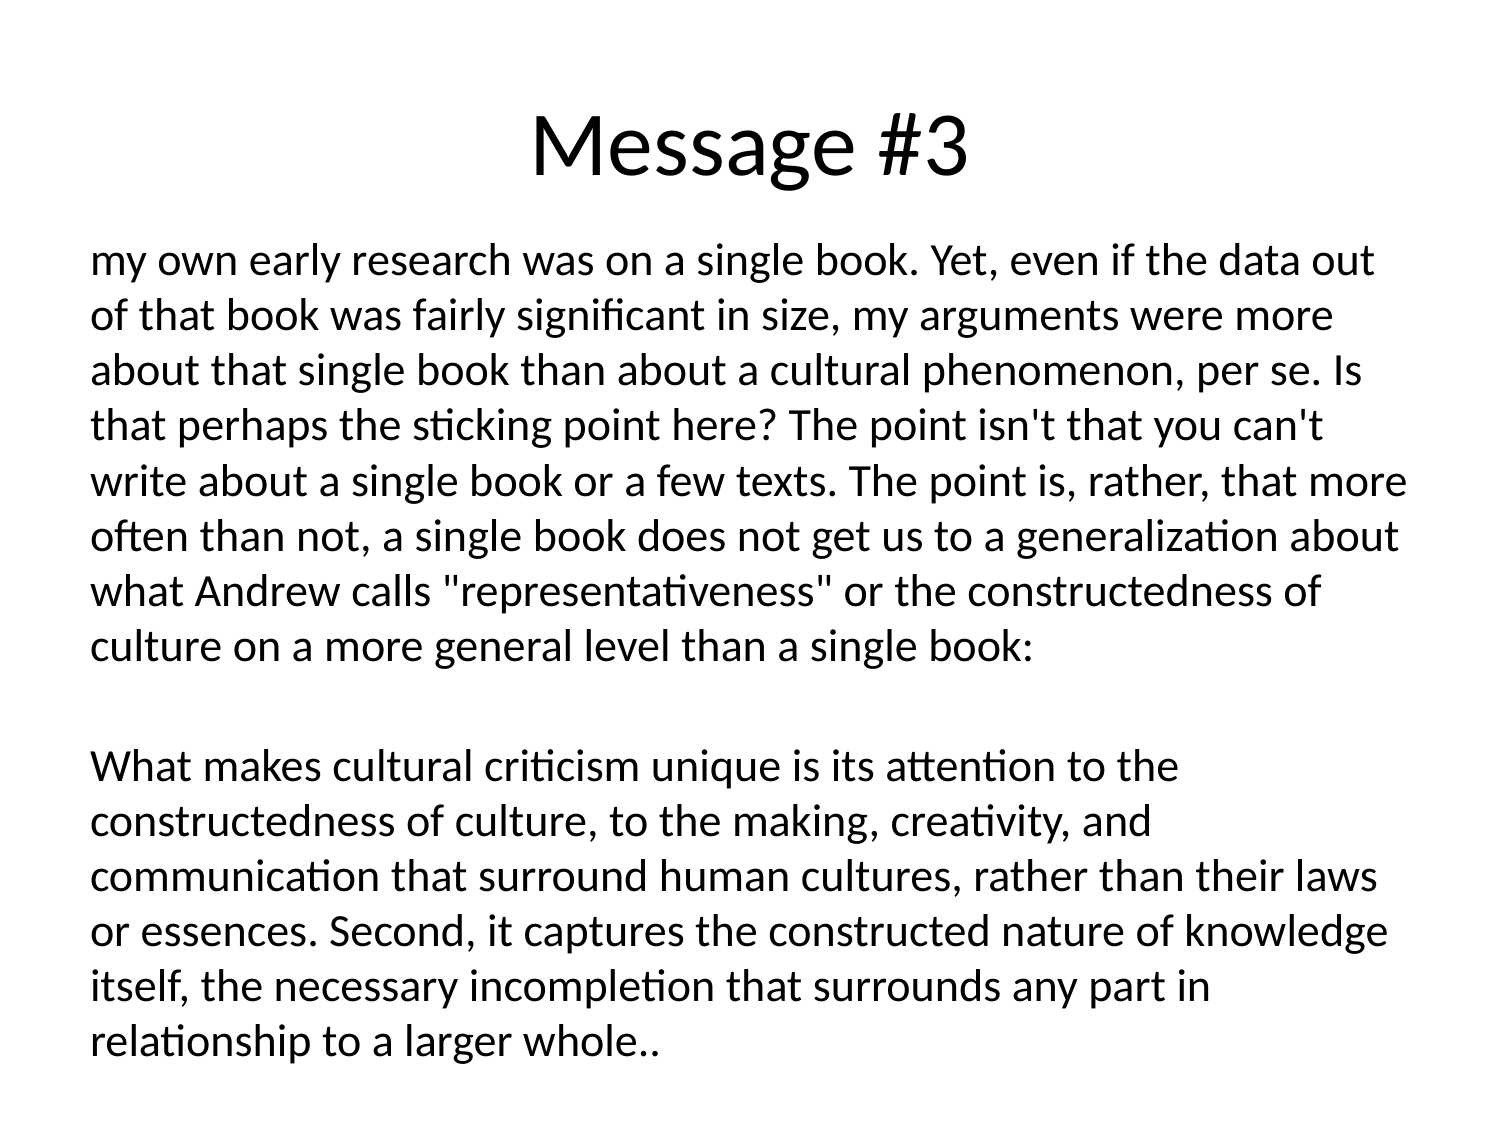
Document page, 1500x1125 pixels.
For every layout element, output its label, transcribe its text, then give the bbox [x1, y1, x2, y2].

title Message #3 [75, 45, 1425, 221]
list my own early research was on a single book. Yet, even if the data out of that book was fairly significant in size, my arguments were more about that single book than about a cultural phenomenon, per se. Is that perhaps the sticking point here? The point isn't that you can't write about a single book or a few texts. The point is, rather, that more often than not, a single book does not get us to a generalization about what Andrew calls "representativeness" or the constructedness of culture on a more general level than a single book: What makes cultural criticism unique is its attention to the constructedness of culture, to the making, creativity, and communication that surround human cultures, rather than their laws or essences. Second, it captures the constructed nature of knowledge itself, the necessary incompletion that surrounds any part in relationship to a larger whole.. [75, 221, 1425, 1125]
